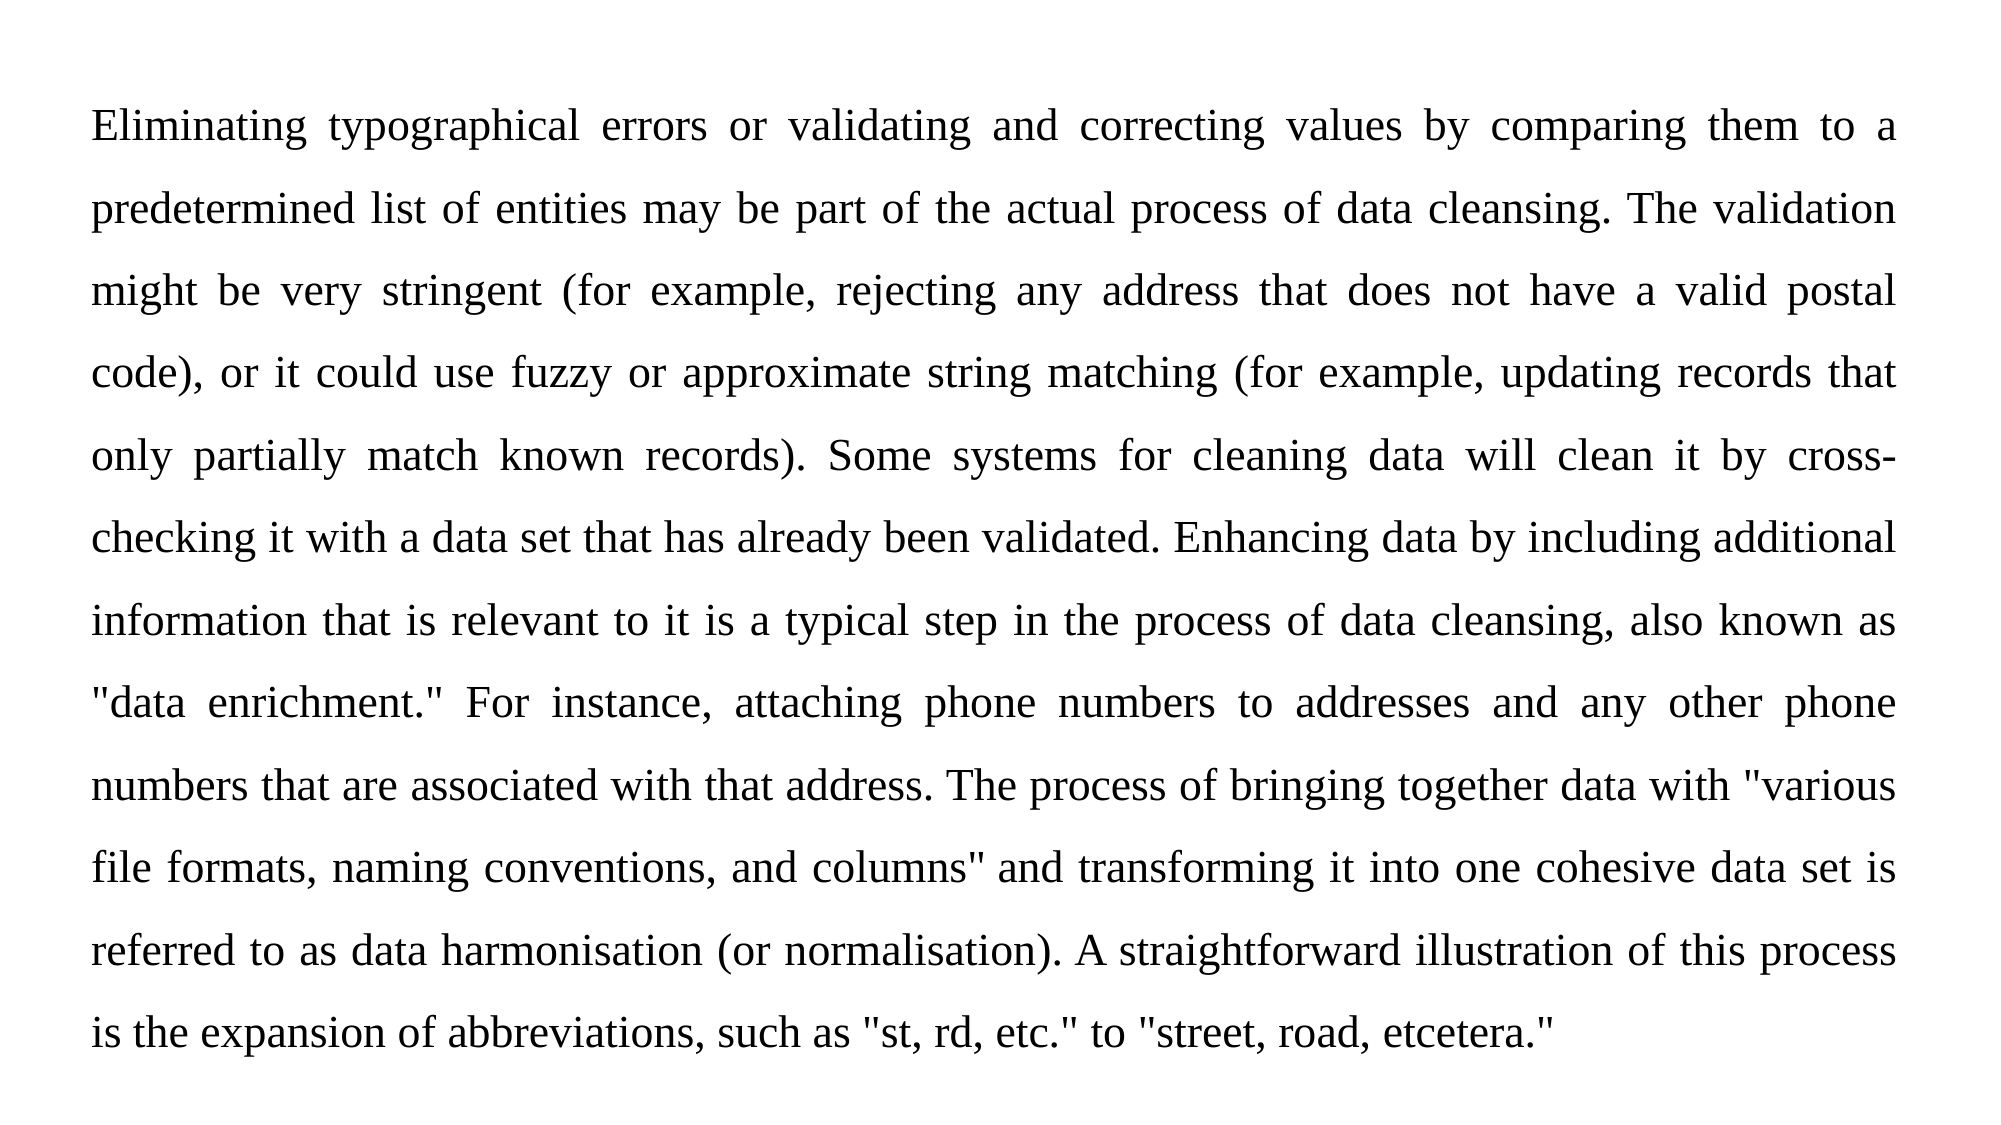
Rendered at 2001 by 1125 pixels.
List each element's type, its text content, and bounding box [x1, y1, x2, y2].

text_box Eliminating typographical errors or validating and correcting values by comparing them to a predetermined list of entities may be part of the actual process of data cleansing. The validation might be very stringent (for example, rejecting any address that does not have a valid postal code), or it could use fuzzy or approximate string matching (for example, updating records that only partially match known records). Some systems for cleaning data will clean it by cross-checking it with a data set that has already been validated. Enhancing data by including additional information that is relevant to it is a typical step in the process of data cleansing, also known as "data enrichment." For instance, attaching phone numbers to addresses and any other phone numbers that are associated with that address. The process of bringing together data with "various file formats, naming conventions, and columns" and transforming it into one cohesive data set is referred to as data harmonisation (or normalisation). A straightforward illustration of this process is the expansion of abbreviations, such as "st, rd, etc." to "street, road, etcetera." [76, 60, 1914, 1064]
